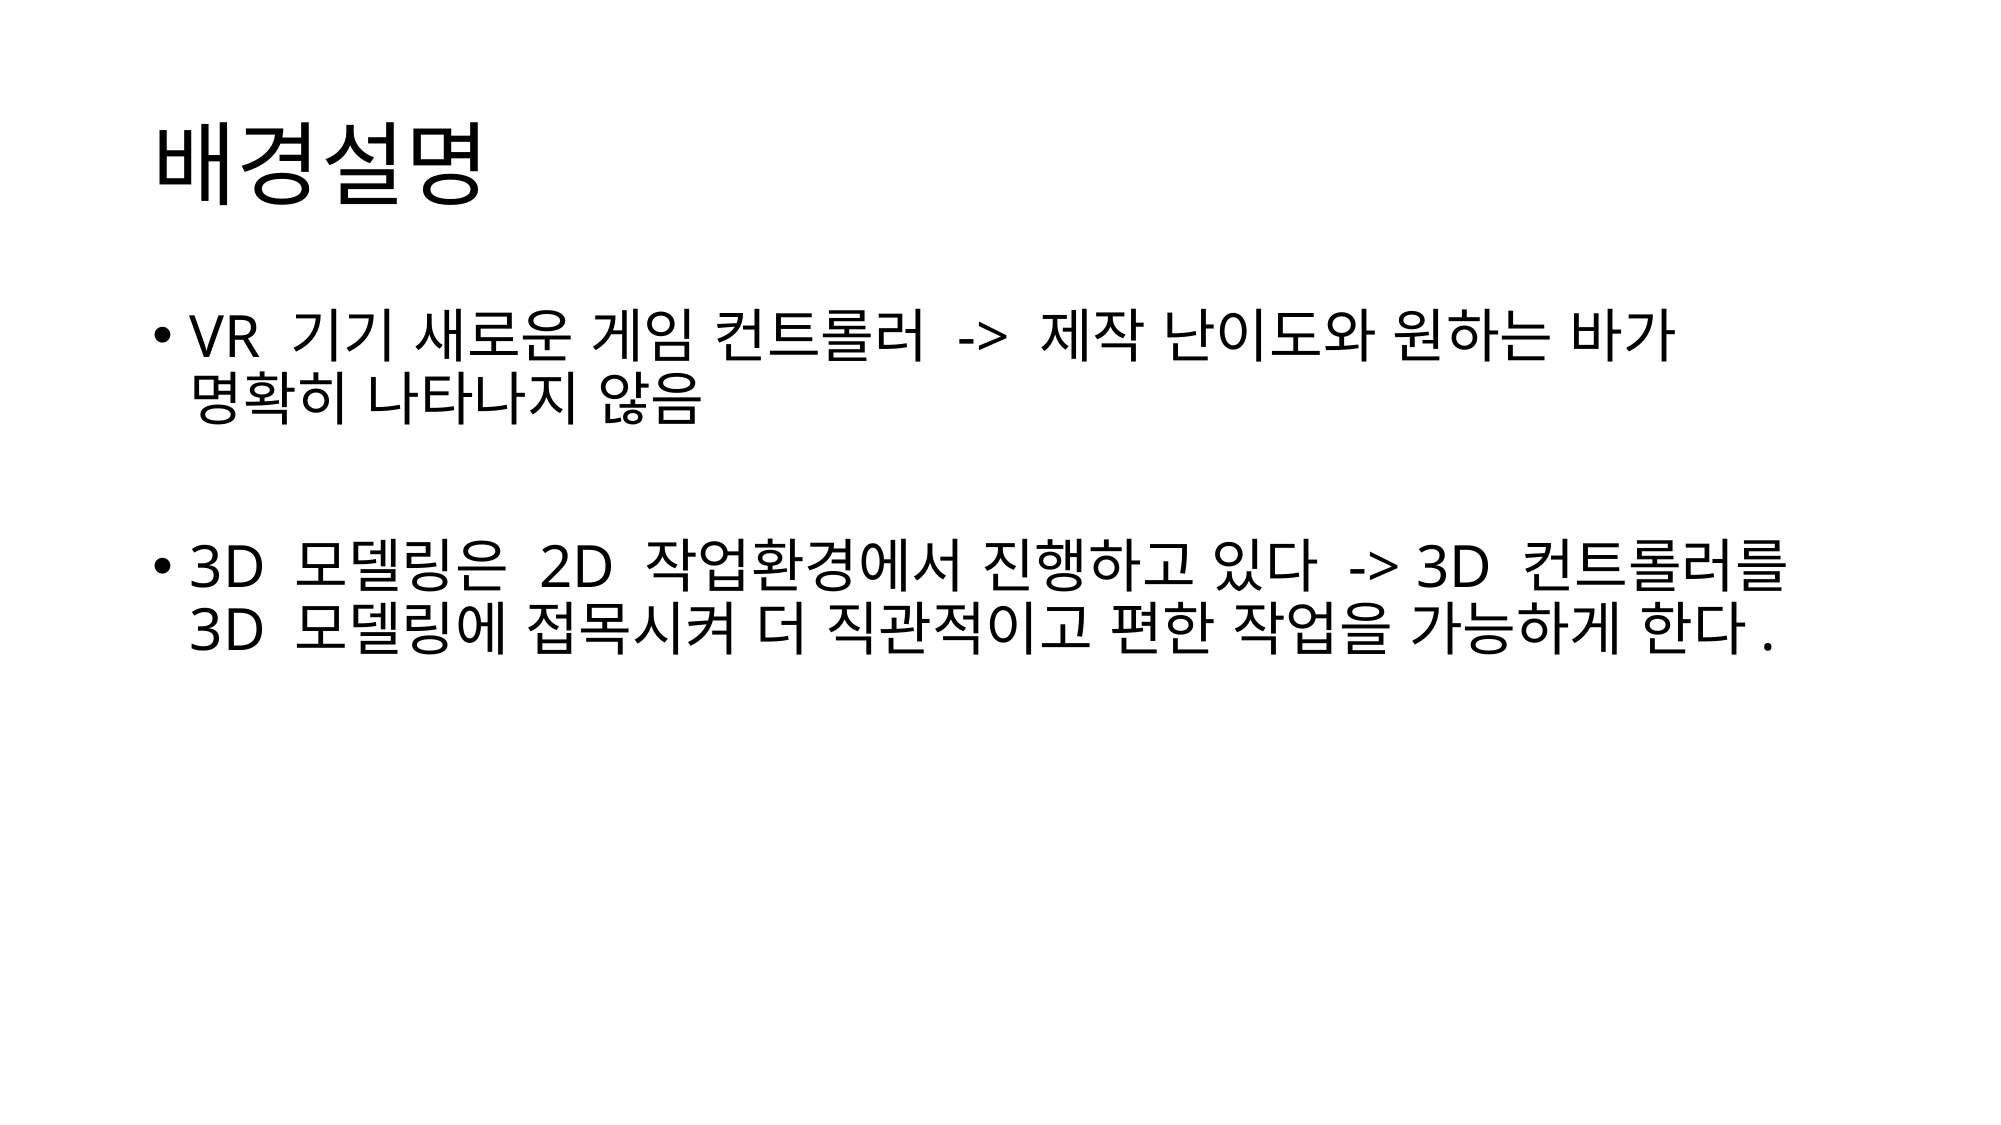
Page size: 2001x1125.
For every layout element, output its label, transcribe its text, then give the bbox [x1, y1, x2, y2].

title 배경설명 [137, 59, 1863, 278]
list VR 기기 새로운 게임 컨트롤러 -> 제작 난이도와 원하는 바가 명확히 나타나지 않음 3D 모델링은 2D 작업환경에서 진행하고 있다 -> 3D 컨트롤러를 3D 모델링에 접목시켜 더 직관적이고 편한 작업을 가능하게 한다. [137, 299, 1863, 1014]
